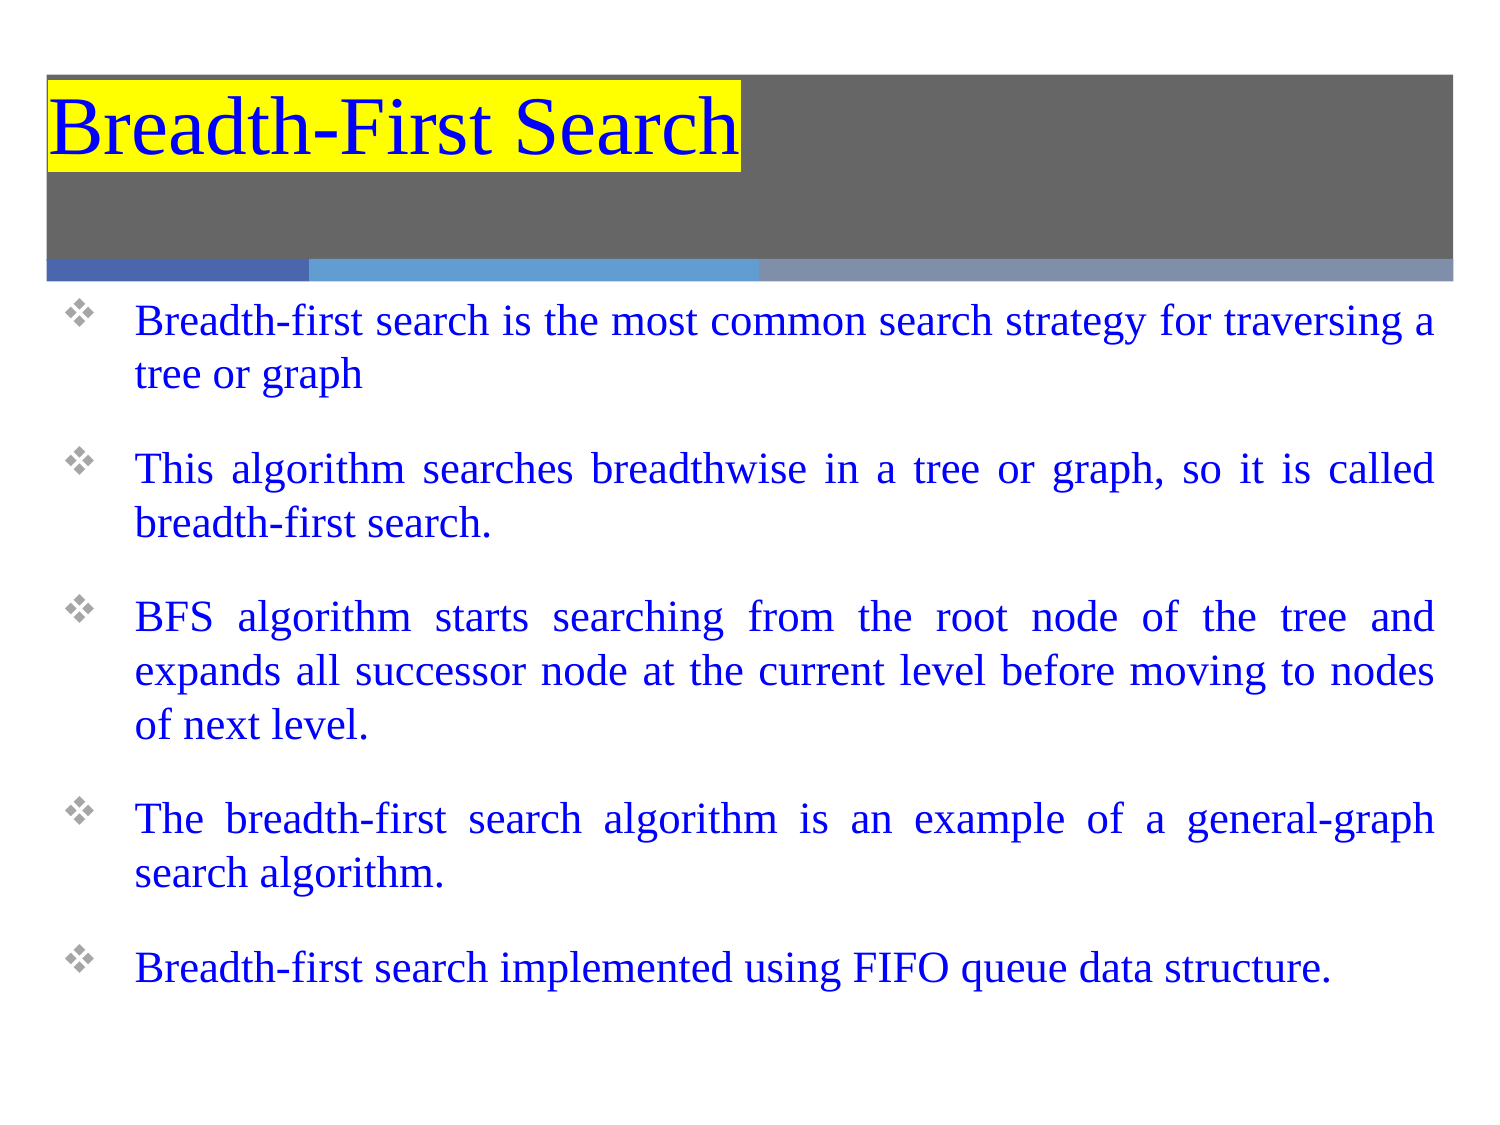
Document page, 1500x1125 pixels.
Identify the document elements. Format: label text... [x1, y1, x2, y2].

text_box Breadth-First Search [33, 63, 927, 143]
list Breadth-first search is the most common search strategy for traversing a tree or graph This algorithm searches breadthwise in a tree or graph, so it is called breadth-first search. BFS algorithm starts searching from the root node of the tree and expands all successor node at the current level before moving to nodes of next level. The breadth-first search algorithm is an example of a general-graph search algorithm. Breadth-first search implemented using FIFO queue data structure. [46, 282, 1454, 1005]
